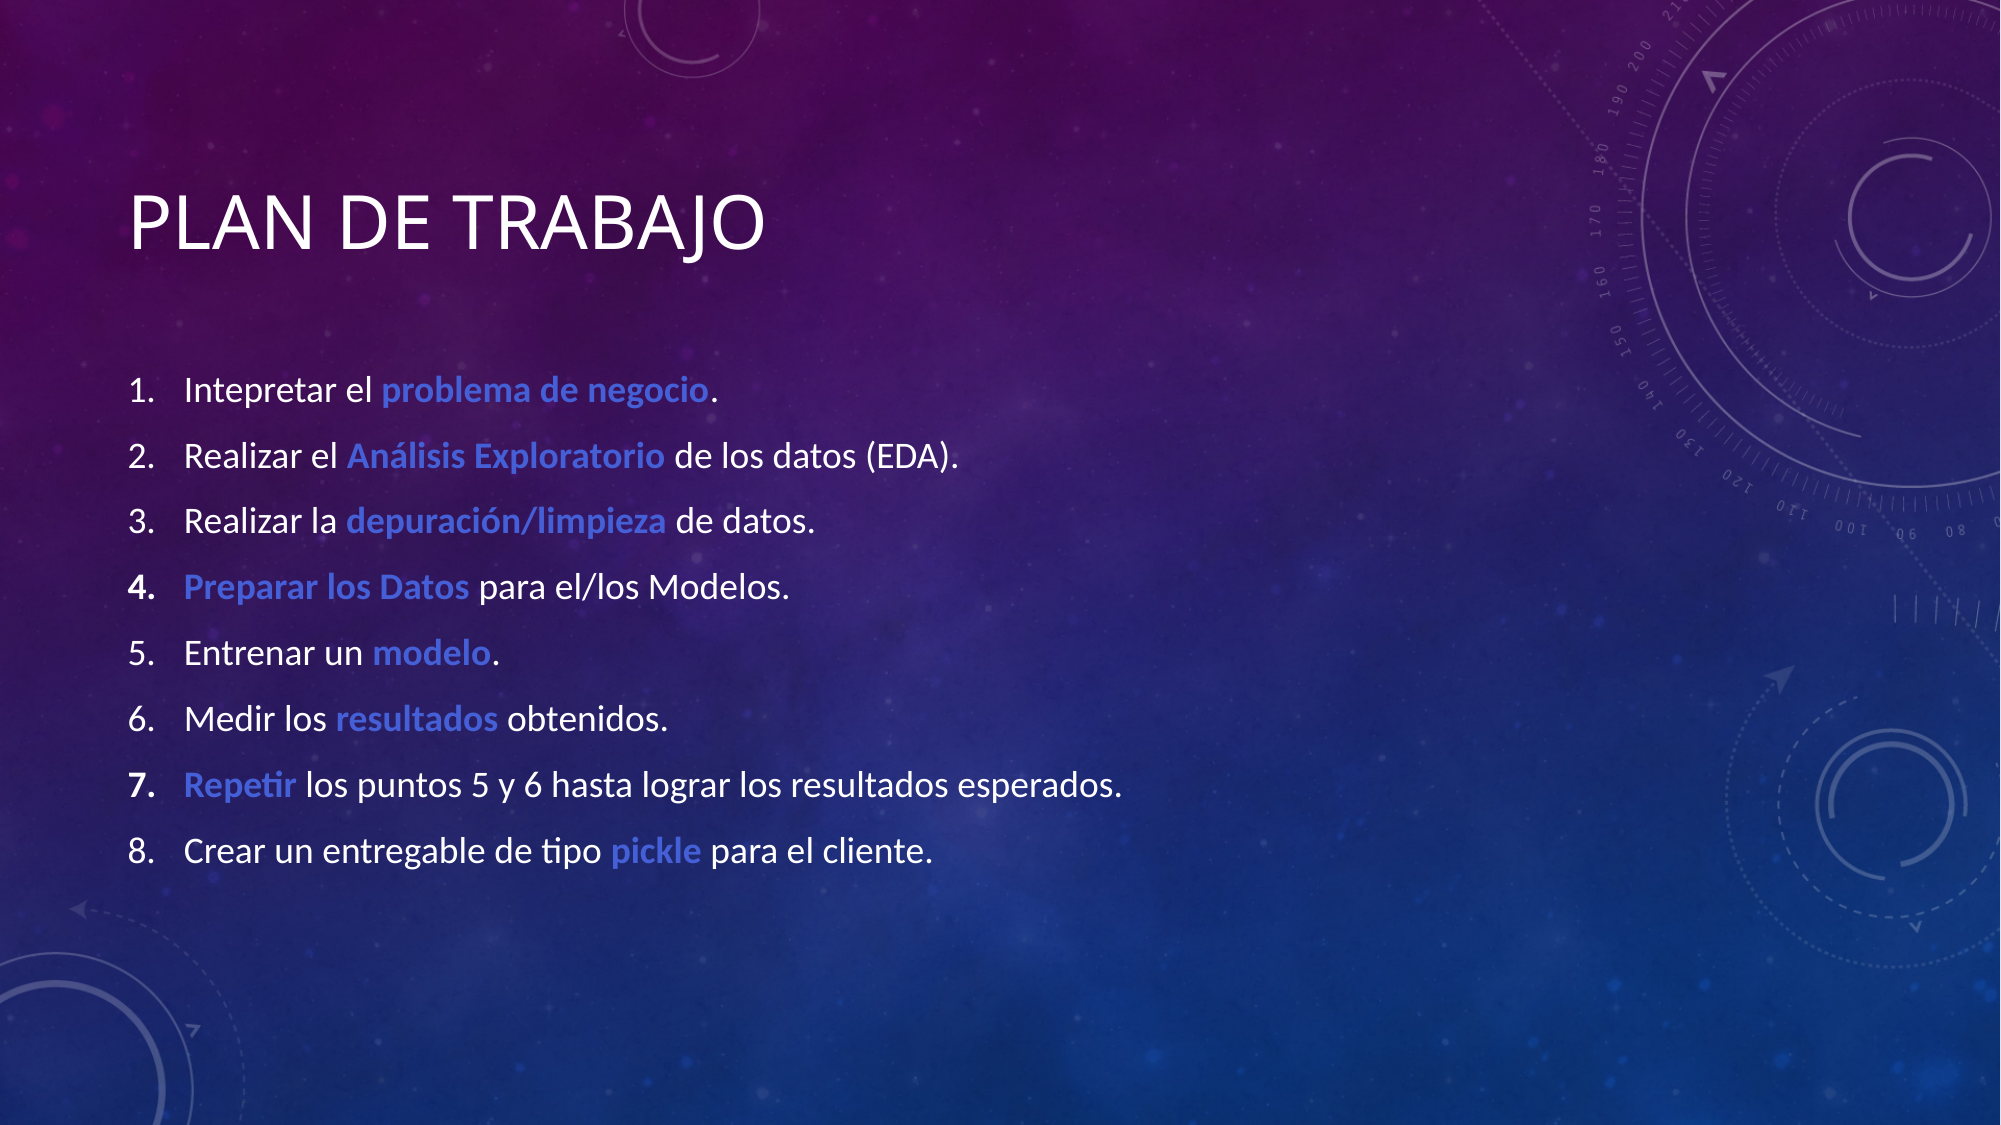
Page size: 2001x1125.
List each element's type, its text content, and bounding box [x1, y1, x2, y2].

list Intepretar el problema de negocio. Realizar el Análisis Exploratorio de los datos (EDA). Realizar la depuración/limpieza de datos. Preparar los Datos para el/los Modelos. Entrenar un modelo. Medir los resultados obtenidos. Repetir los puntos 5 y 6 hasta lograr los resultados esperados. Crear un entregable de tipo pickle para el cliente. [112, 351, 1775, 950]
picture [0, 0, 2001, 1125]
title Plan de trabajo [112, 99, 1775, 339]
